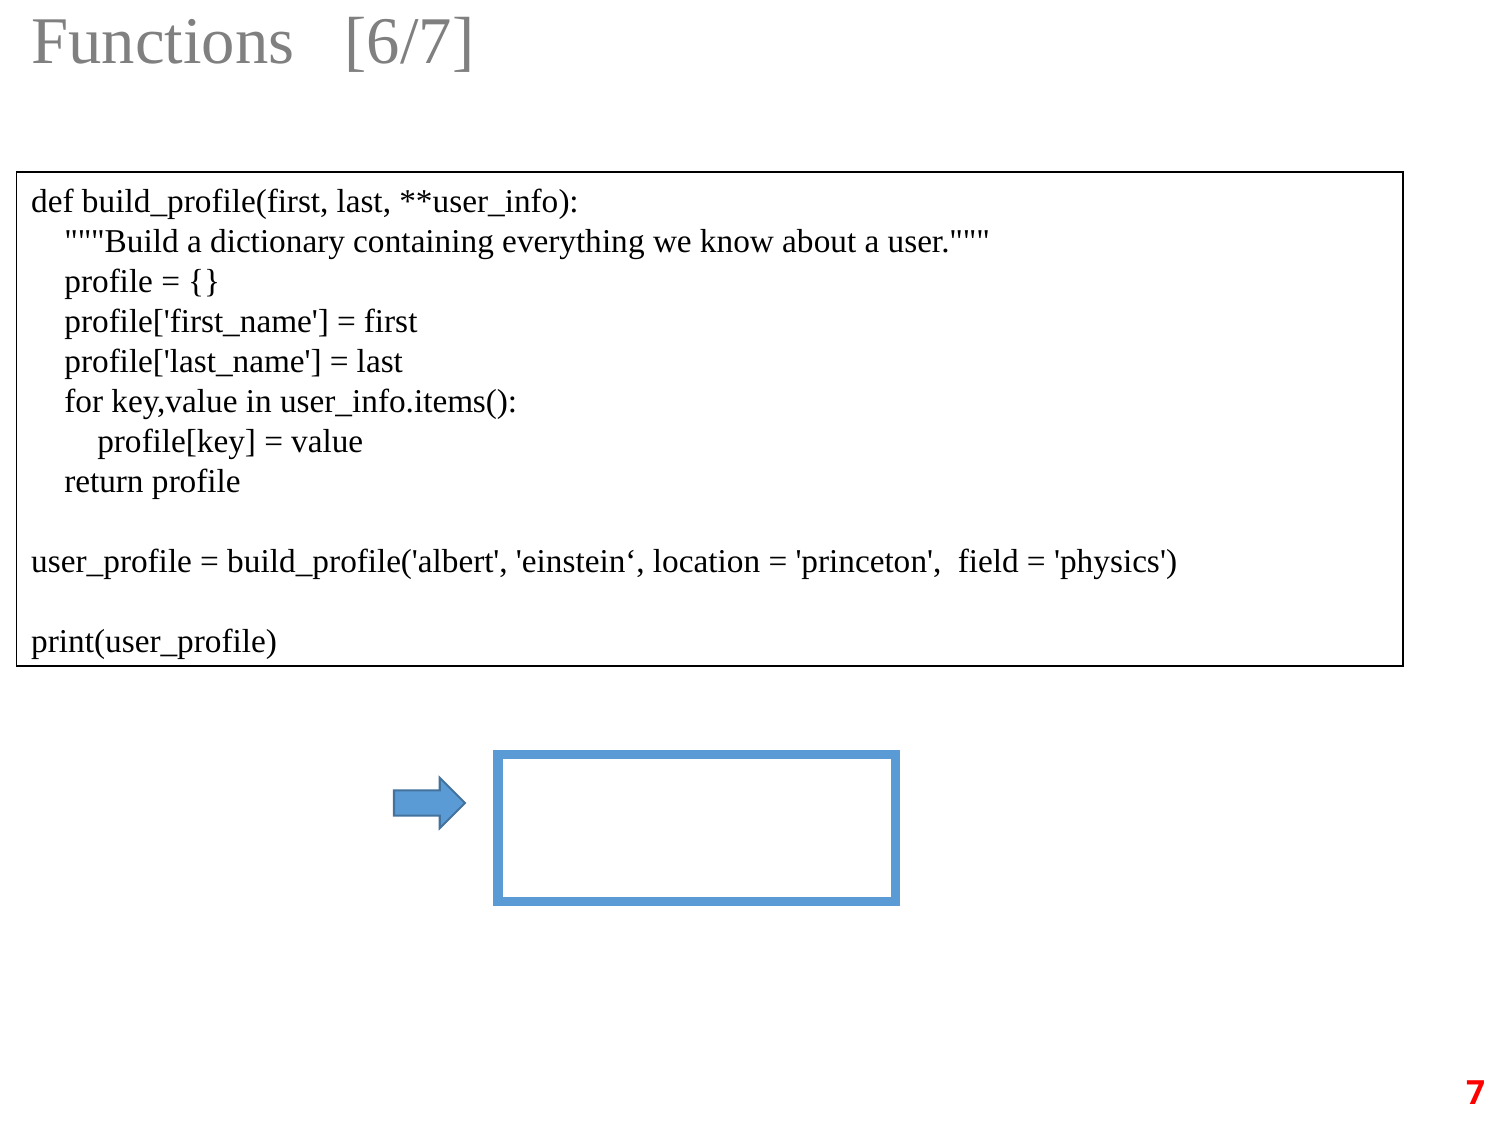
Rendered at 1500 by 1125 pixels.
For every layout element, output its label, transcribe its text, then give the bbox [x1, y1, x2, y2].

slide_number 7 [1412, 1072, 1500, 1115]
text_box def build_profile(first, last, **user_info): """Build a dictionary containing everything we know about a user.""" profile = {} profile['first_name'] = first profile['last_name'] = last for key,value in user_info.items(): profile[key] = value return profile user_profile = build_profile('albert', 'einstein‘, location = 'princeton', field = 'physics') print(user_profile) [16, 172, 1404, 667]
text_box [497, 754, 896, 903]
text_box [392, 775, 467, 831]
title Functions [6/7] [16, 0, 1311, 84]
